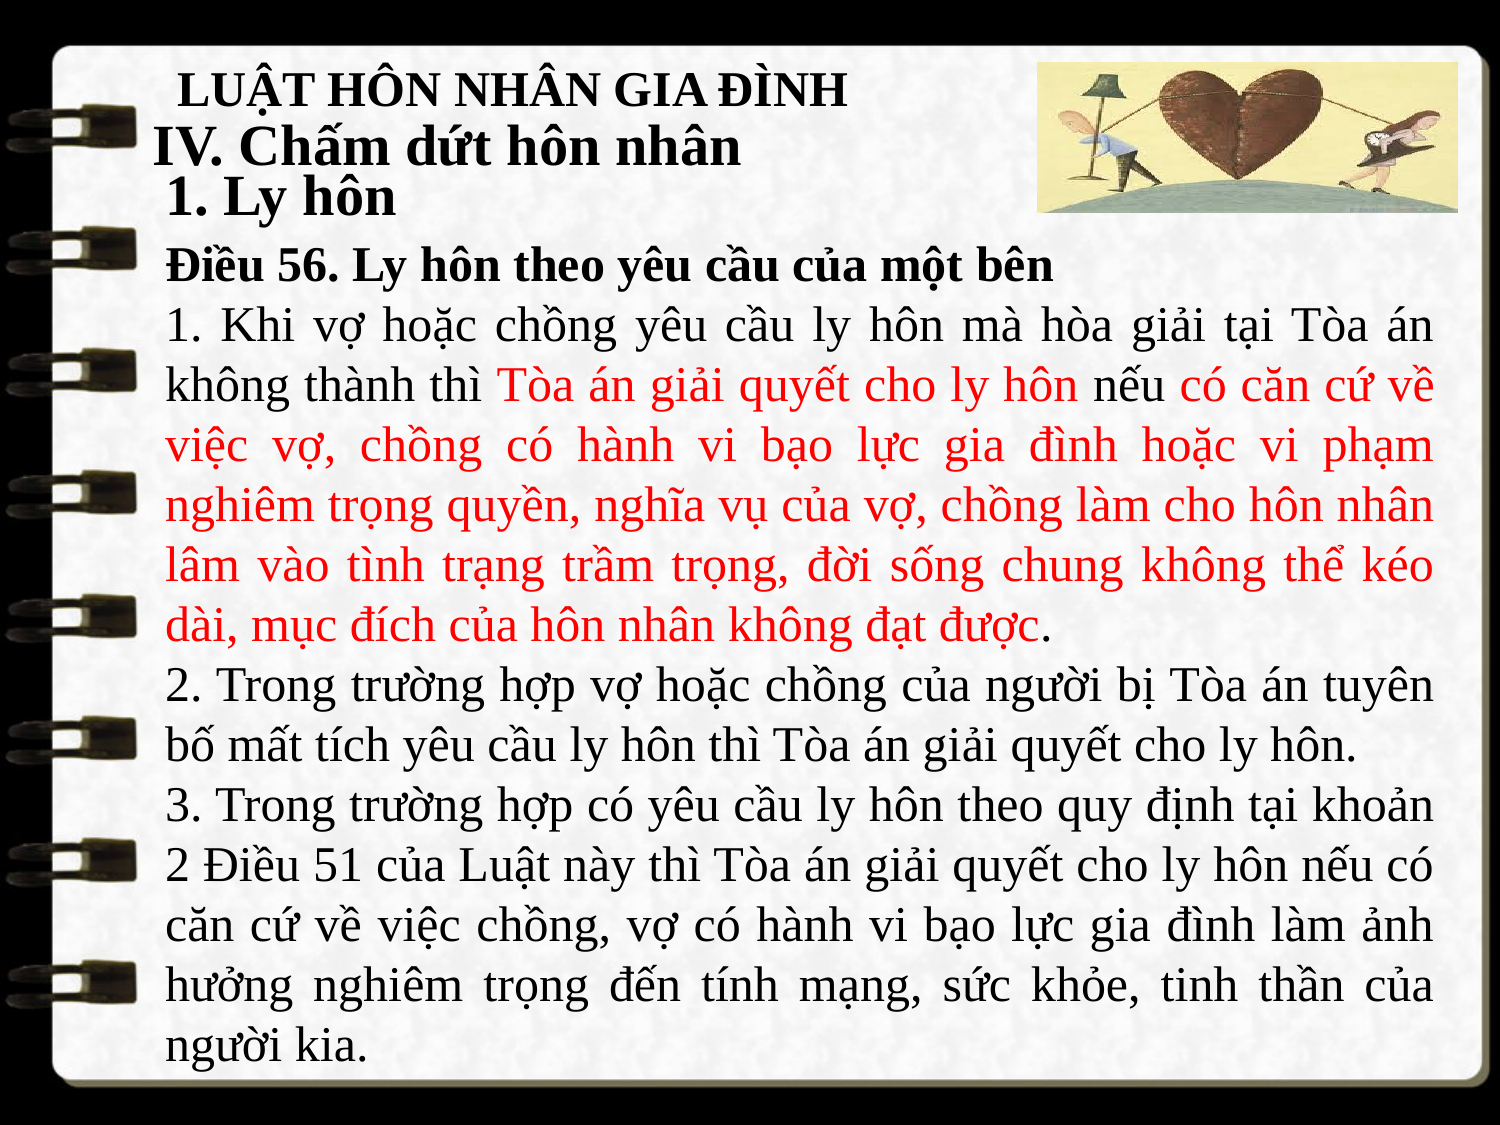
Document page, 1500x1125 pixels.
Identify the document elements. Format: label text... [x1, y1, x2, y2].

text_box 1. Ly hôn [150, 149, 713, 236]
text_box Điều 56. Ly hôn theo yêu cầu của một bên 1. Khi vợ hoặc chồng yêu cầu ly hôn mà hòa giải tại Tòa án không thành thì Tòa án giải quyết cho ly hôn nếu có căn cứ về việc vợ, chồng có hành vi bạo lực gia đình hoặc vi phạm nghiêm trọng quyền, nghĩa vụ của vợ, chồng làm cho hôn nhân lâm vào tình trạng trầm trọng, đời sống chung không thể kéo dài, mục đích của hôn nhân không đạt được. 2. Trong trường hợp vợ hoặc chồng của người bị Tòa án tuyên bố mất tích yêu cầu ly hôn thì Tòa án giải quyết cho ly hôn. 3. Trong trường hợp có yêu cầu ly hôn theo quy định tại khoản 2 Điều 51 của Luật này thì Tòa án giải quyết cho ly hôn nếu có căn cứ về việc chồng, vợ có hành vi bạo lực gia đình làm ảnh hưởng nghiêm trọng đến tính mạng, sức khỏe, tinh thần của người kia. [150, 224, 1450, 1088]
picture [0, 0, 1500, 1125]
list IV. Chấm dứt hôn nhân [62, 99, 1388, 275]
text_box LUẬT HÔN NHÂN GIA ĐÌNH [162, 49, 888, 125]
